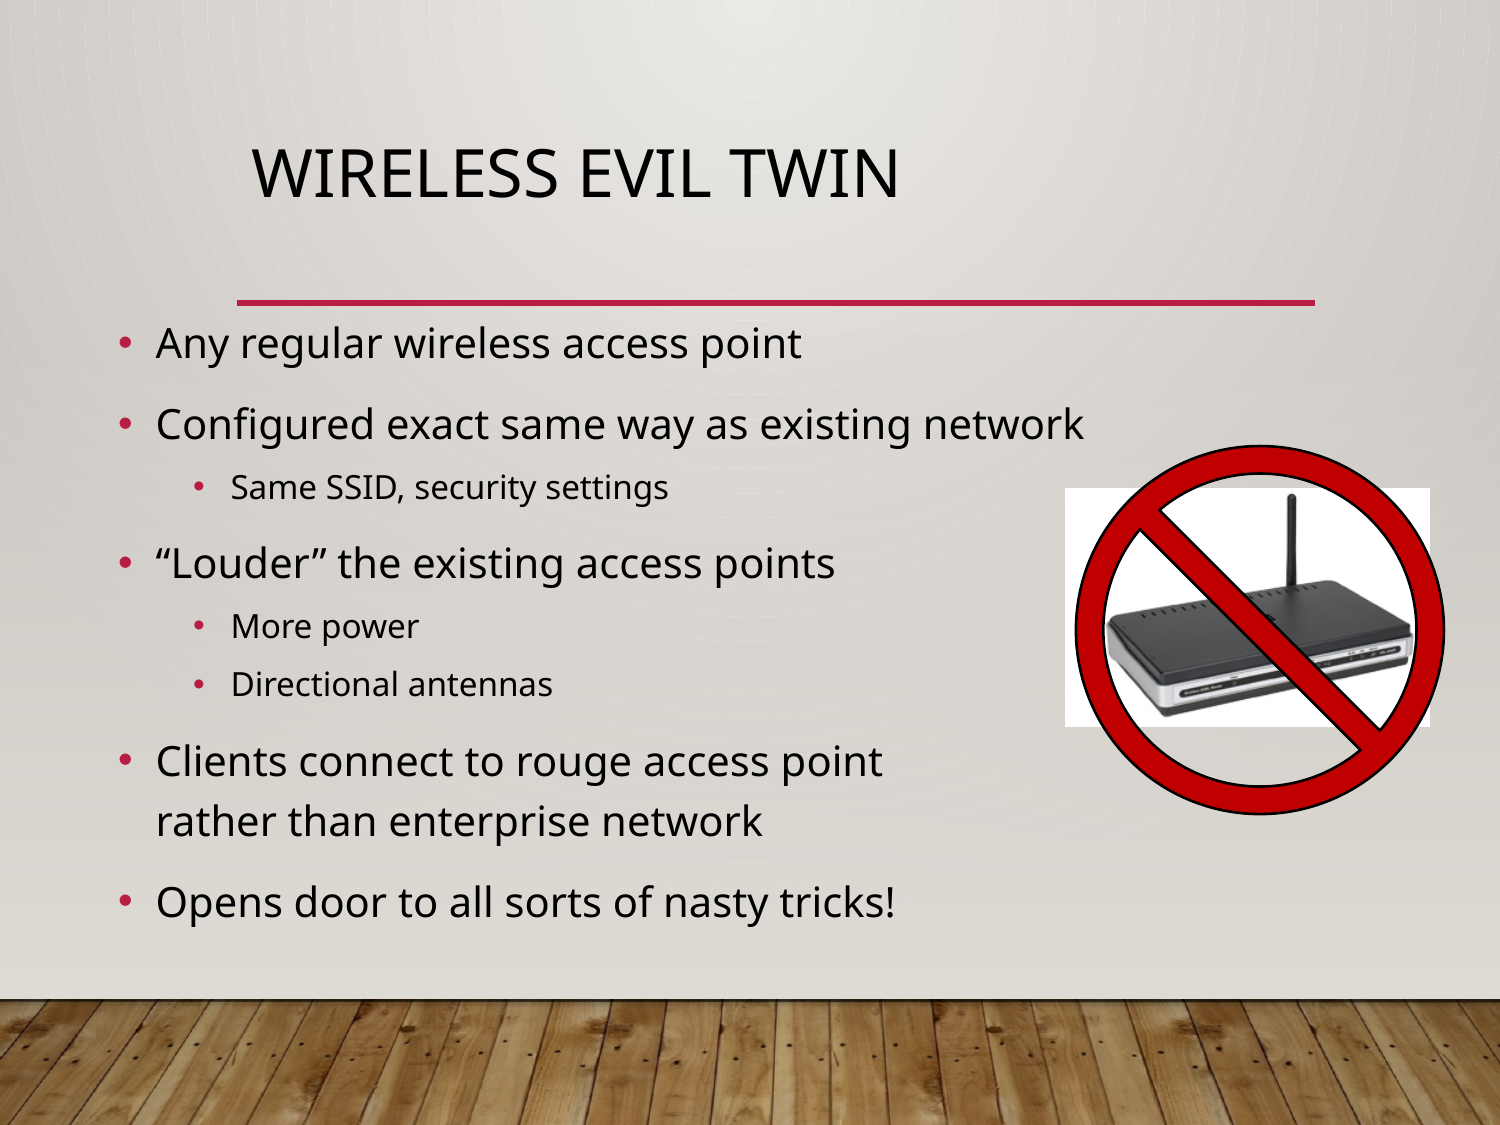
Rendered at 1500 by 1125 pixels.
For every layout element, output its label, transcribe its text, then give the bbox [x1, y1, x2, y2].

title Wireless Evil Twin [236, 131, 1315, 299]
picture [0, 999, 1500, 1125]
list Any regular wireless access point Configured exact same way as existing network Same SSID, security settings “Louder” the existing access points More power Directional antennas Clients connect to rouge access point rather than enterprise network Opens door to all sorts of nasty tricks! [103, 299, 1397, 961]
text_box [1065, 445, 1445, 815]
